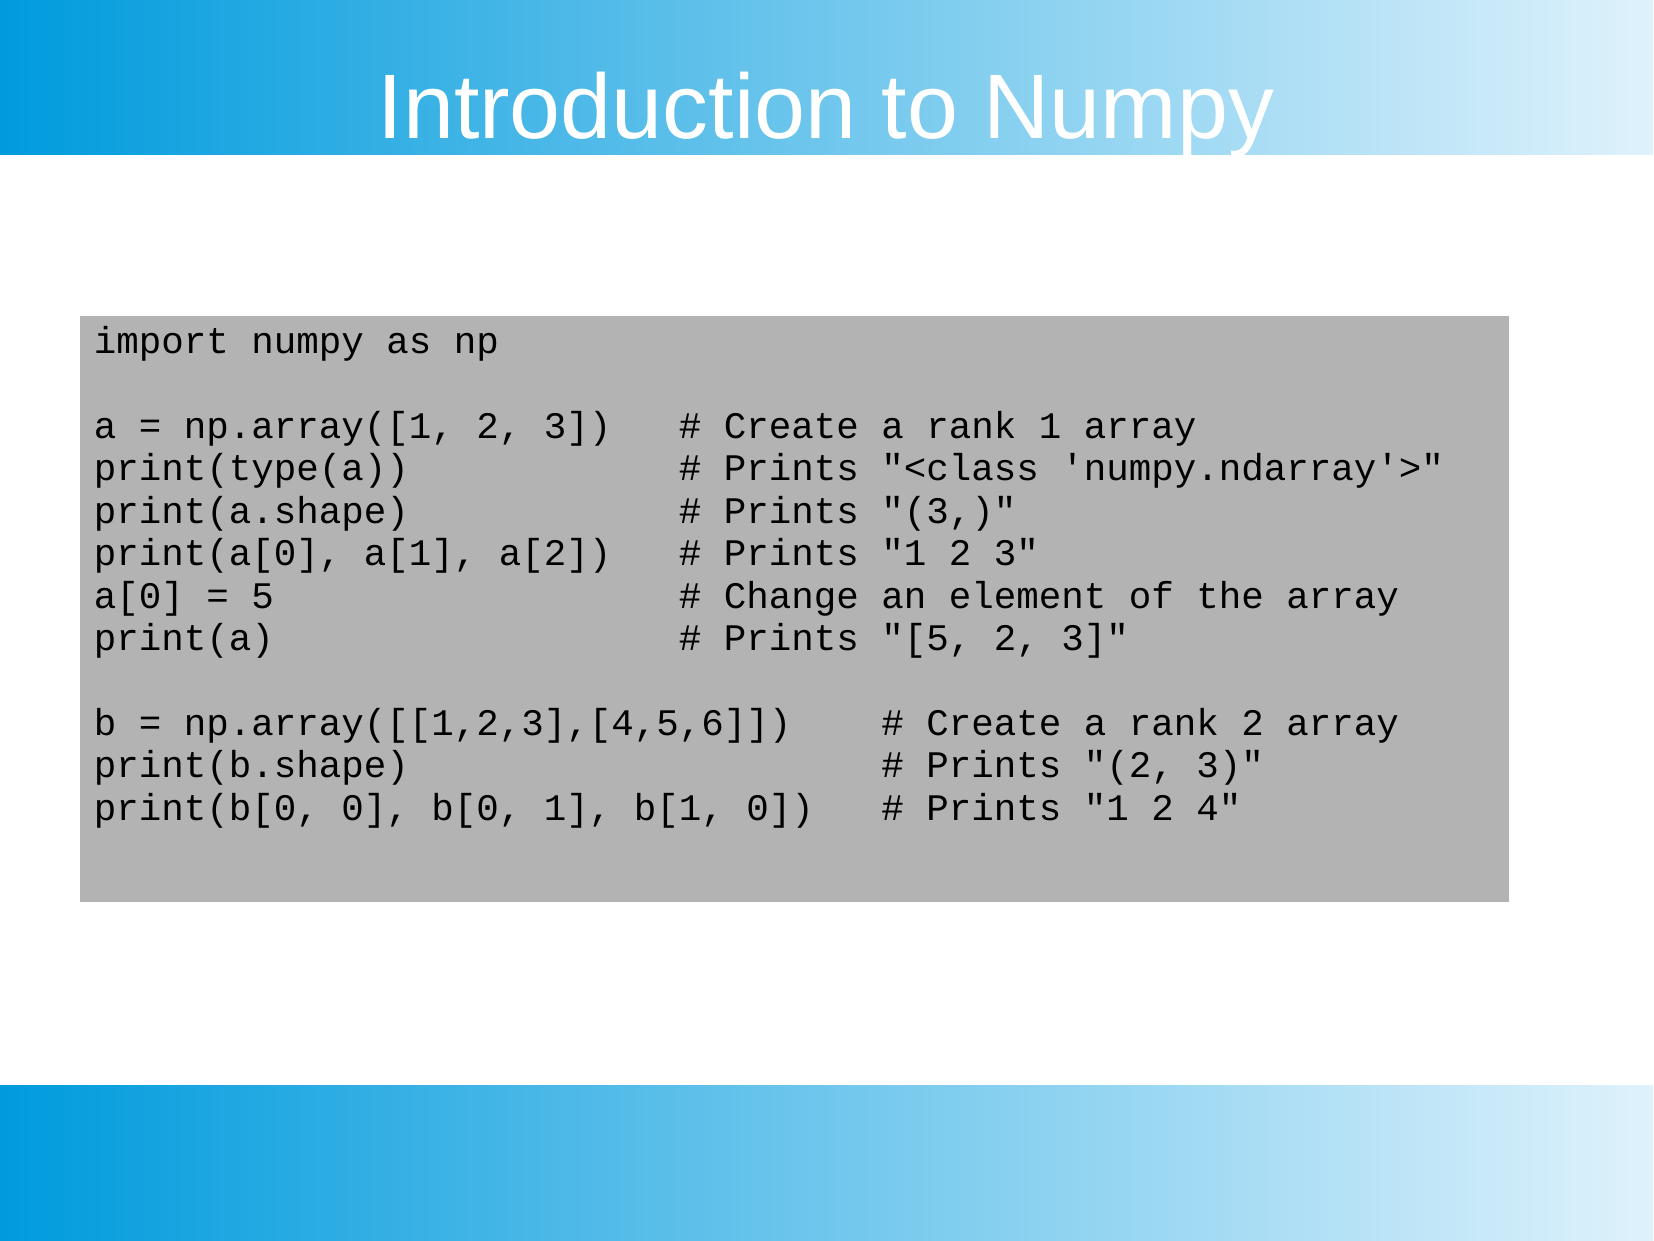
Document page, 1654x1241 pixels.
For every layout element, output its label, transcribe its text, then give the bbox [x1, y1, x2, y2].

table_header import numpy as np a = np.array([1, 2, 3]) # Create a rank 1 array print(type(a)) # Prints "<class 'numpy.ndarray'>" print(a.shape) # Prints "(3,)" print(a[0], a[1], a[2]) # Prints "1 2 3" a[0] = 5 # Change an element of the array print(a) # Prints "[5, 2, 3]" b = np.array([[1,2,3],[4,5,6]]) # Create a rank 2 array print(b.shape) # Prints "(2, 3)" print(b[0, 0], b[0, 1], b[1, 0]) # Prints "1 2 4" [80, 316, 1509, 902]
text_box Introduction to Numpy [82, 49, 1571, 154]
text_box [82, 290, 1571, 1010]
